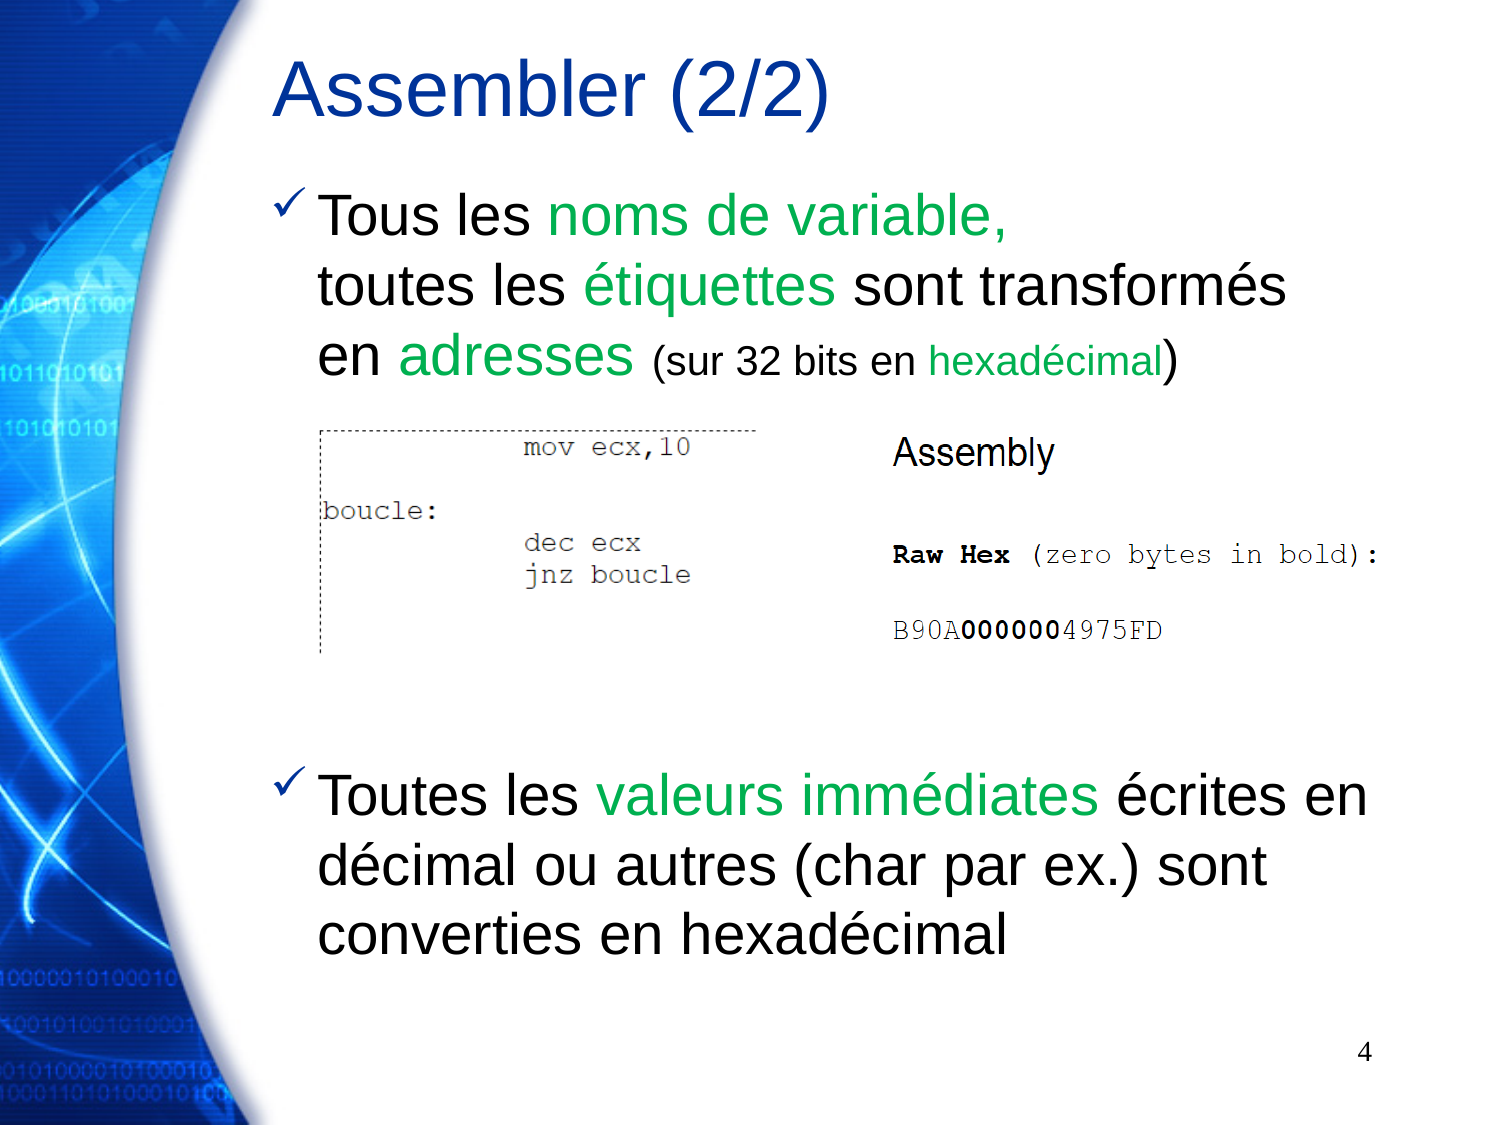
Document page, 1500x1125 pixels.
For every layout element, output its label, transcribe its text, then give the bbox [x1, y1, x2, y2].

list Tous les noms de variable, toutes les étiquettes sont transformés en adresses (sur 32 bits en hexadécimal) Toutes les valeurs immédiates écrites en décimal ou autres (char par ex.) sont converties en hexadécimal [179, 169, 1500, 1125]
picture [300, 409, 757, 655]
picture [867, 409, 1412, 670]
title Assembler (2/2) [257, 11, 1500, 159]
slide_number 4 [1074, 1024, 1388, 1101]
picture [0, 0, 1500, 1125]
